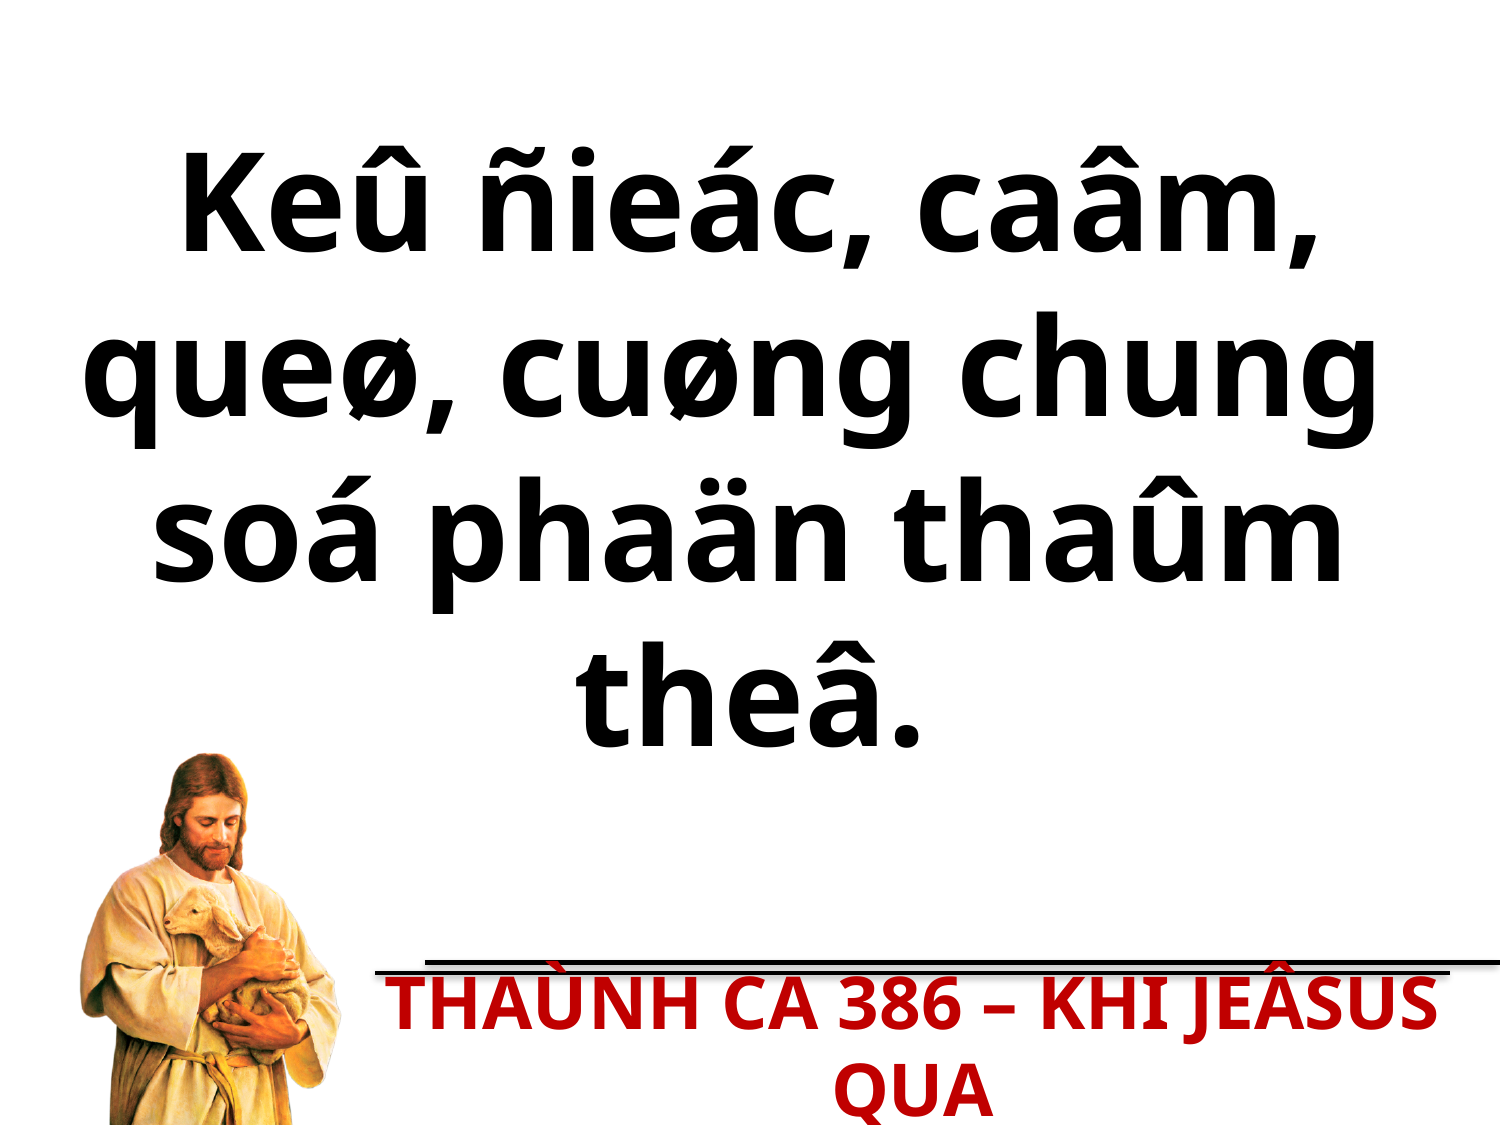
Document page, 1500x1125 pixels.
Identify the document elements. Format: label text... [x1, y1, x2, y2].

picture [75, 813, 343, 1125]
text_box Keû ñieác, caâm, queø, cuøng chung soá phaän thaûm theâ. [24, 74, 1475, 813]
text_box THAÙNH CA 386 – KHI JEÂSUS QUA [324, 987, 1500, 1100]
